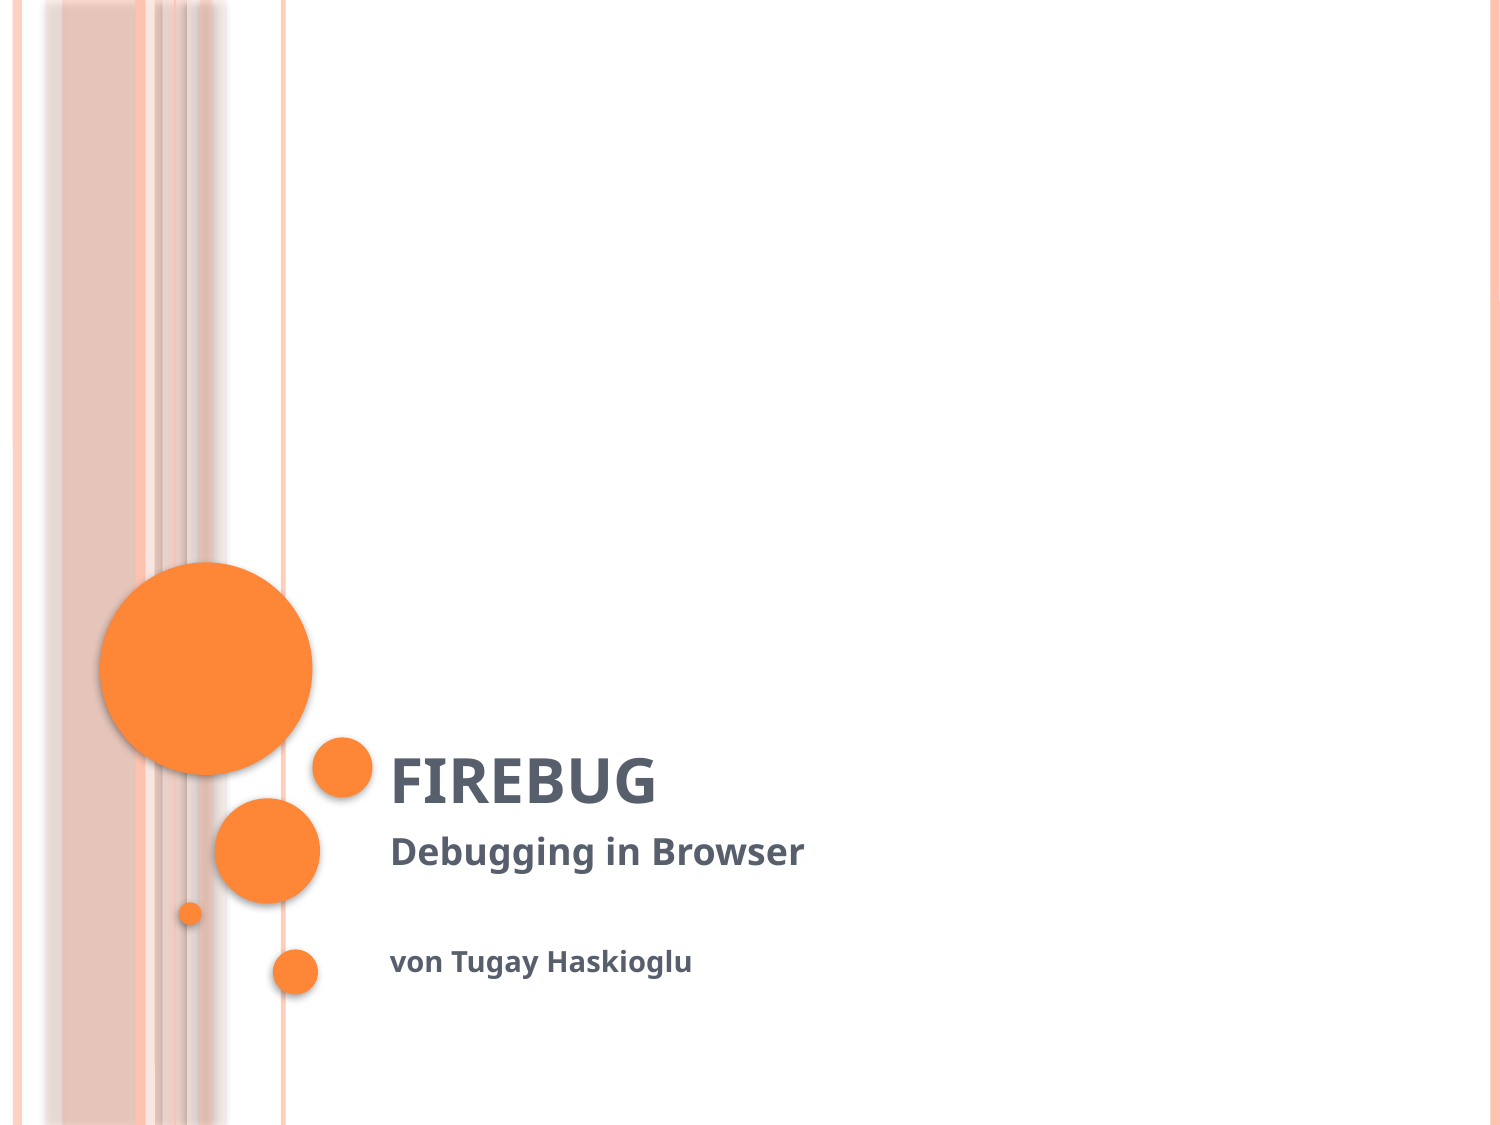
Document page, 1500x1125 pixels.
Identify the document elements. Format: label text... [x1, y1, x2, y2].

subtitle Debugging in Browser von Tugay Haskioglu [375, 820, 1388, 1046]
title Firebug [375, 512, 1388, 820]
